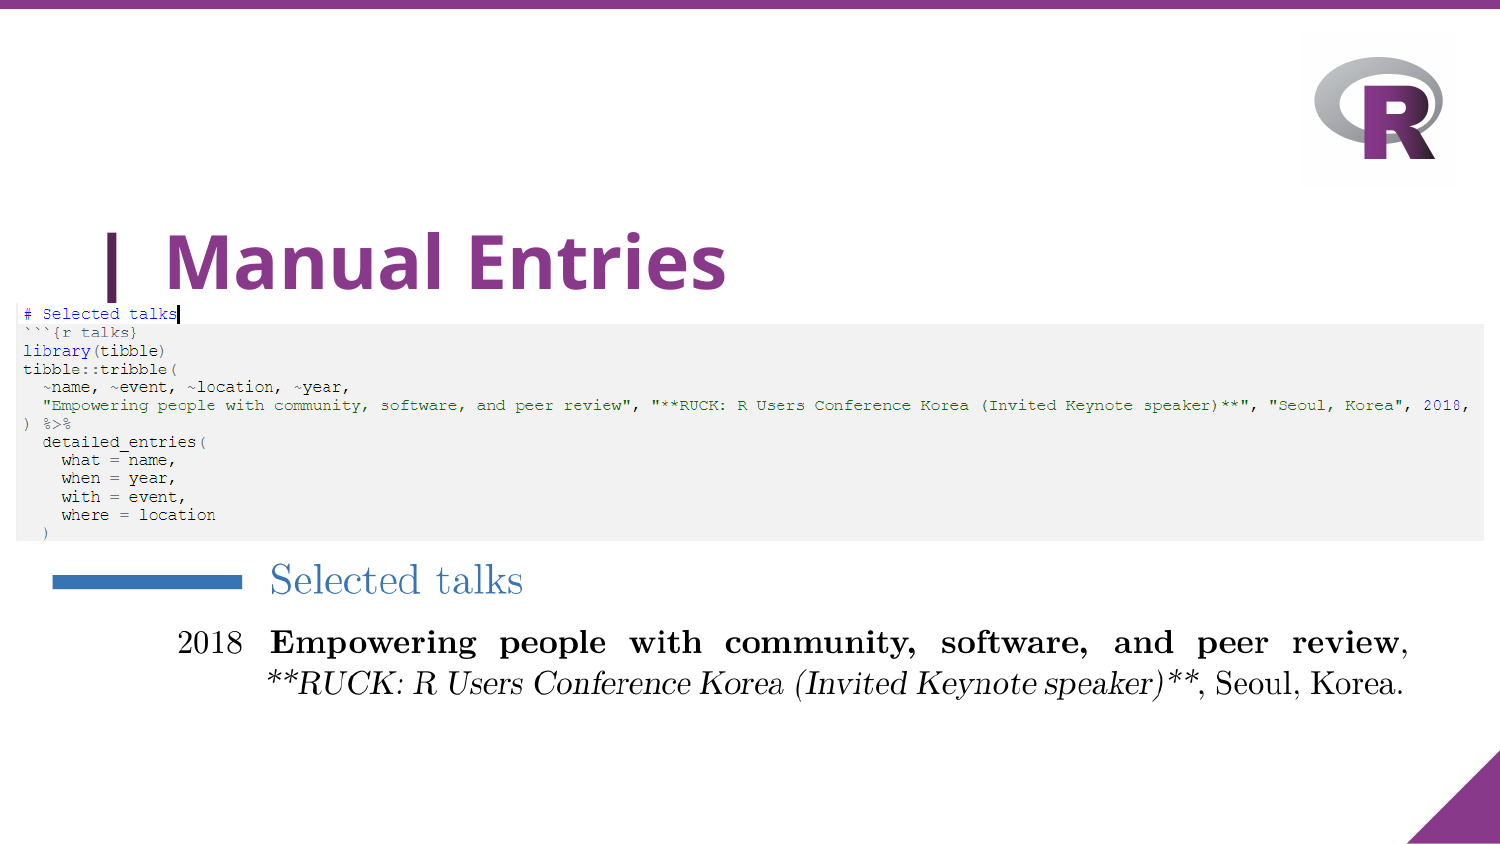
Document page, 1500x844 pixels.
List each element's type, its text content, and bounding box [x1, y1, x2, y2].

title Manual Entries [148, 199, 909, 302]
picture [41, 550, 1458, 739]
picture [16, 303, 1484, 541]
picture [1300, 30, 1457, 187]
